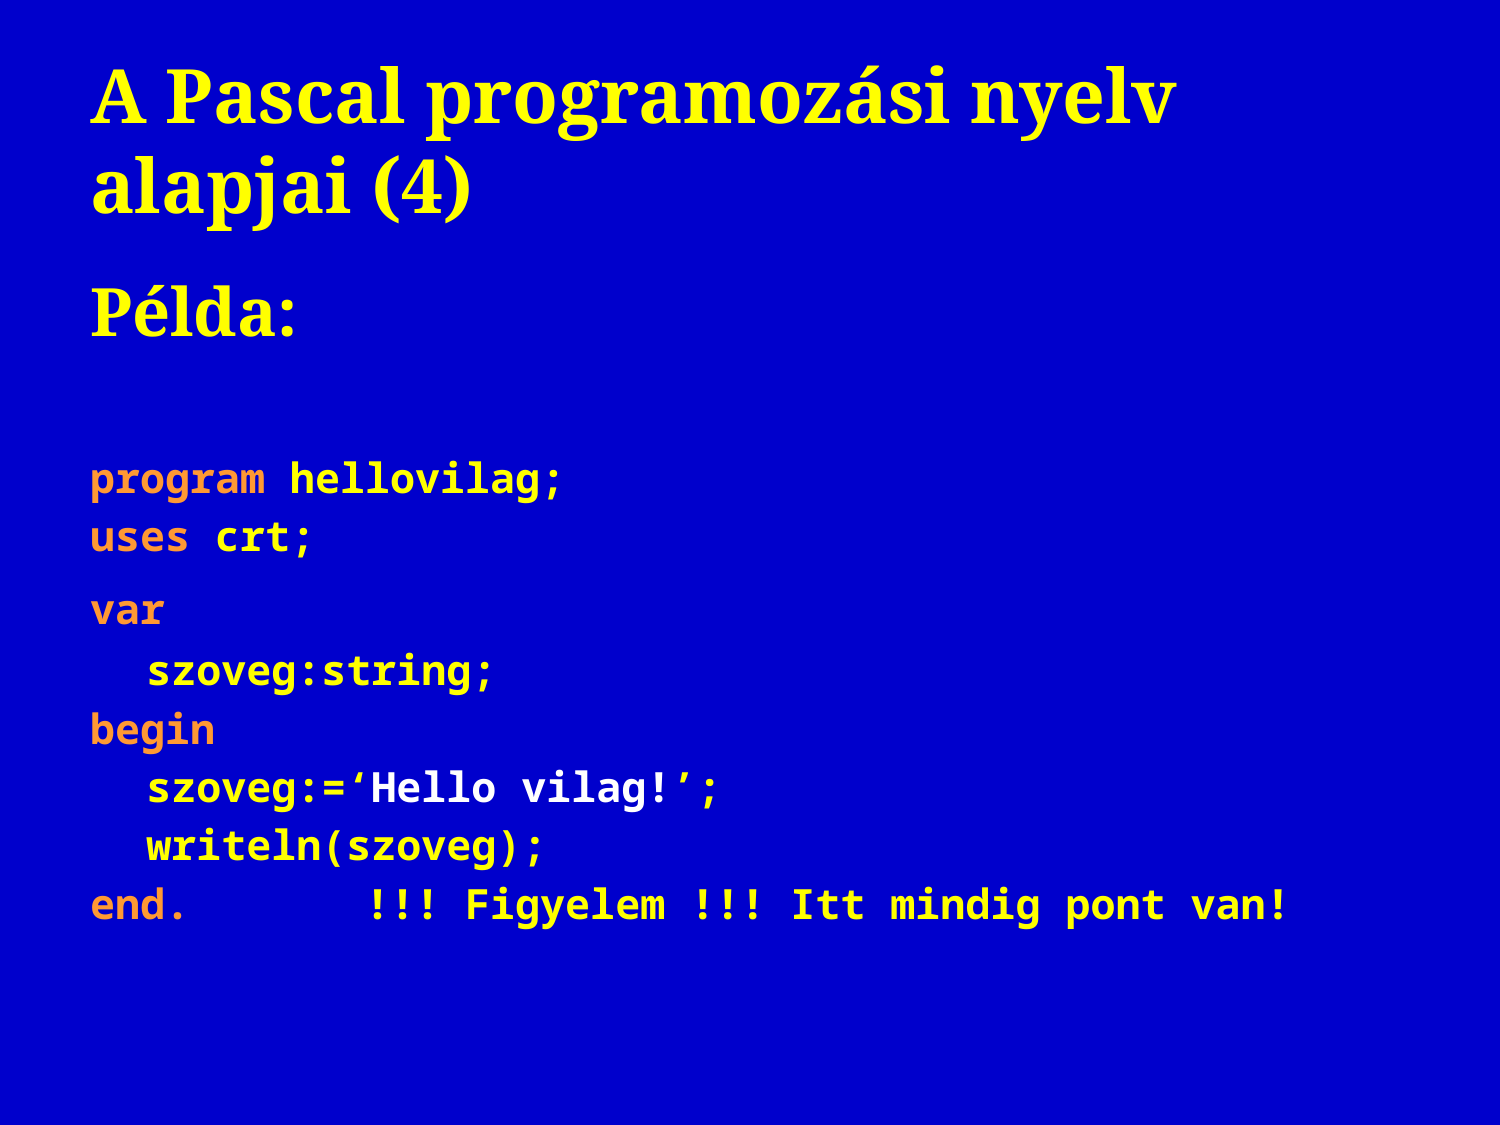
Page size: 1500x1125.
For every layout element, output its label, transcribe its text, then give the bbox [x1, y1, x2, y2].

title A Pascal programozási nyelv alapjai (4) [74, 44, 1426, 233]
list Példa: program hellovilag; uses crt; var szoveg:string; begin szoveg:=‘Hello vilag!’; writeln(szoveg); end. !!! Figyelem !!! Itt mindig pont van! [74, 262, 1426, 1006]
